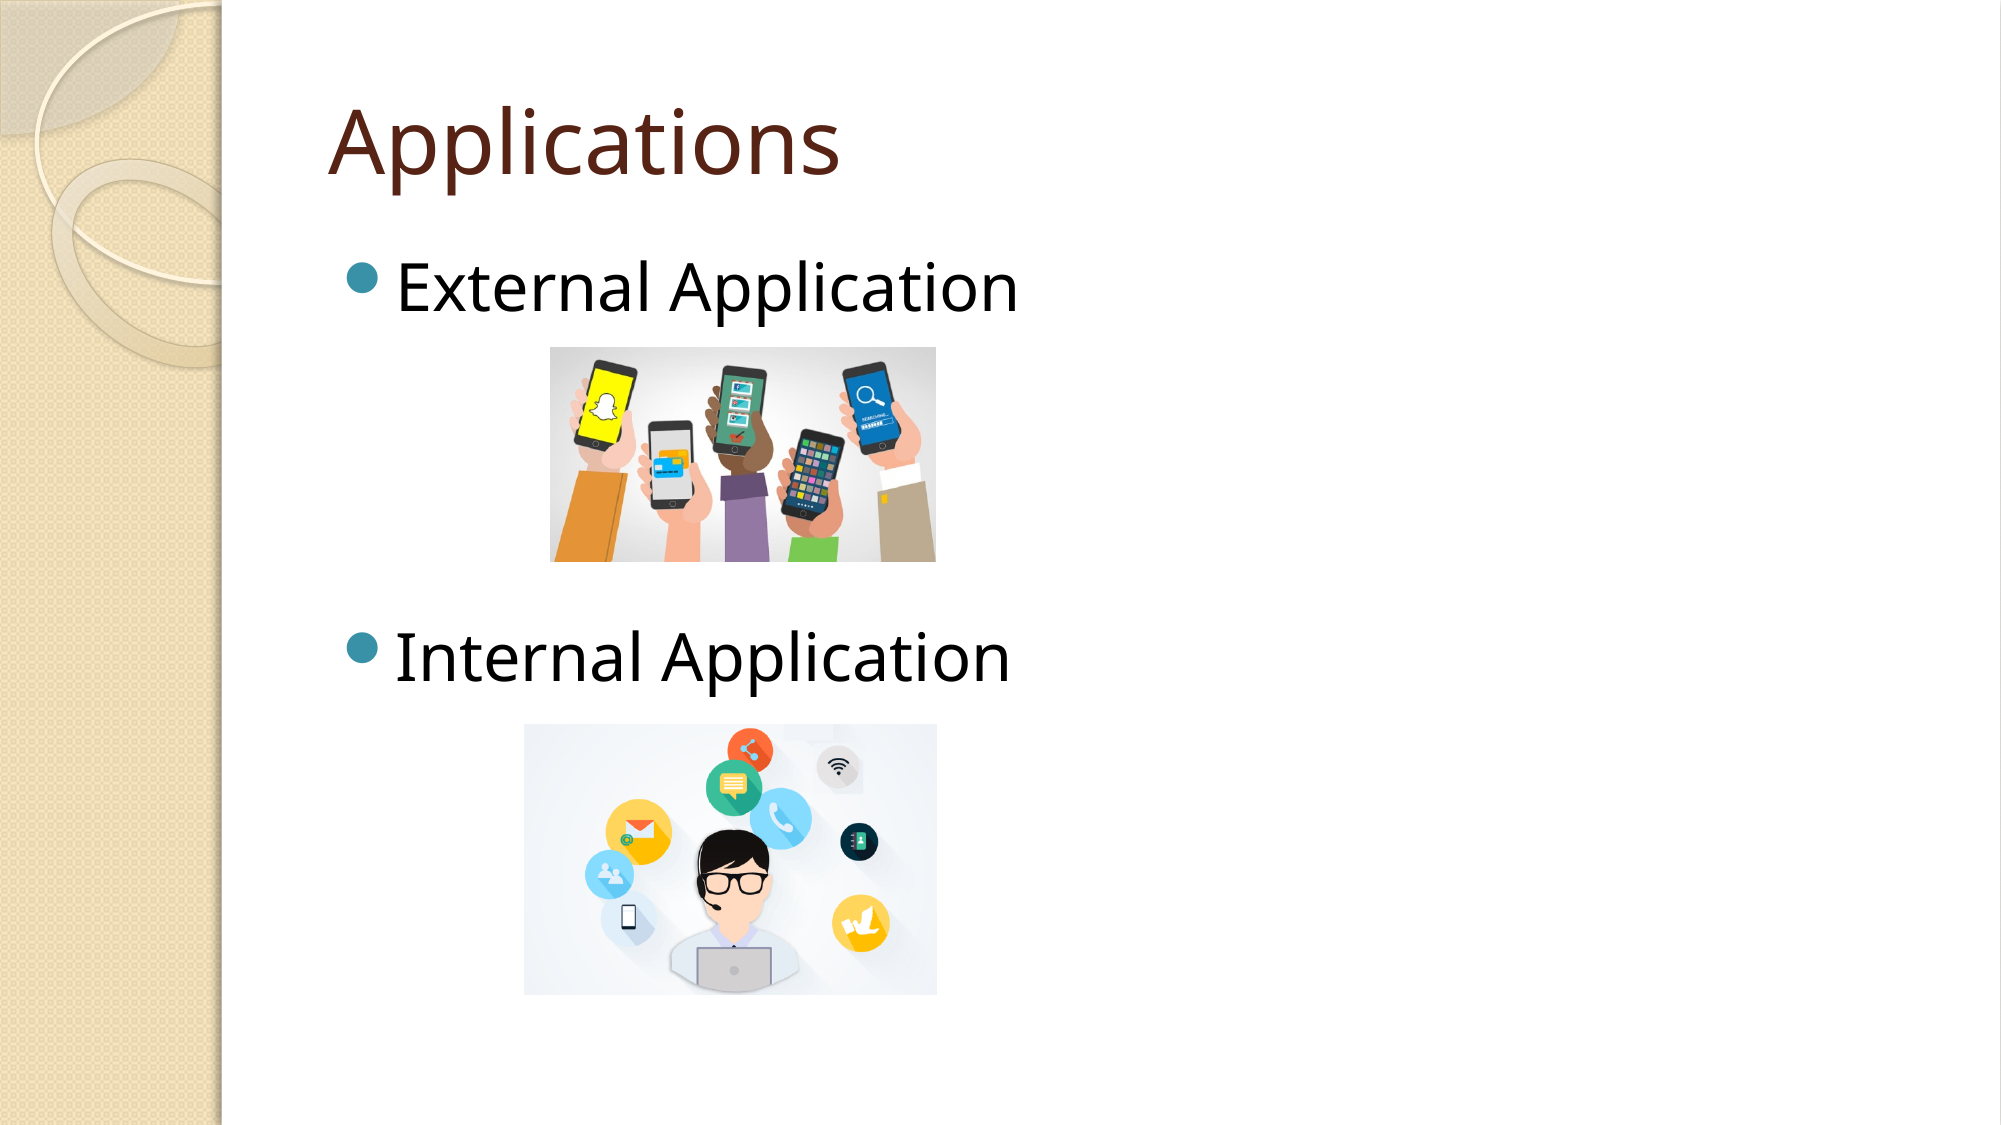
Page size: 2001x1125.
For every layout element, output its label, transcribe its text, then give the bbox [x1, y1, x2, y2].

list External Application Internal Application [313, 237, 1954, 1025]
picture [523, 724, 937, 995]
picture [550, 347, 937, 562]
title Applications [313, 45, 1954, 233]
